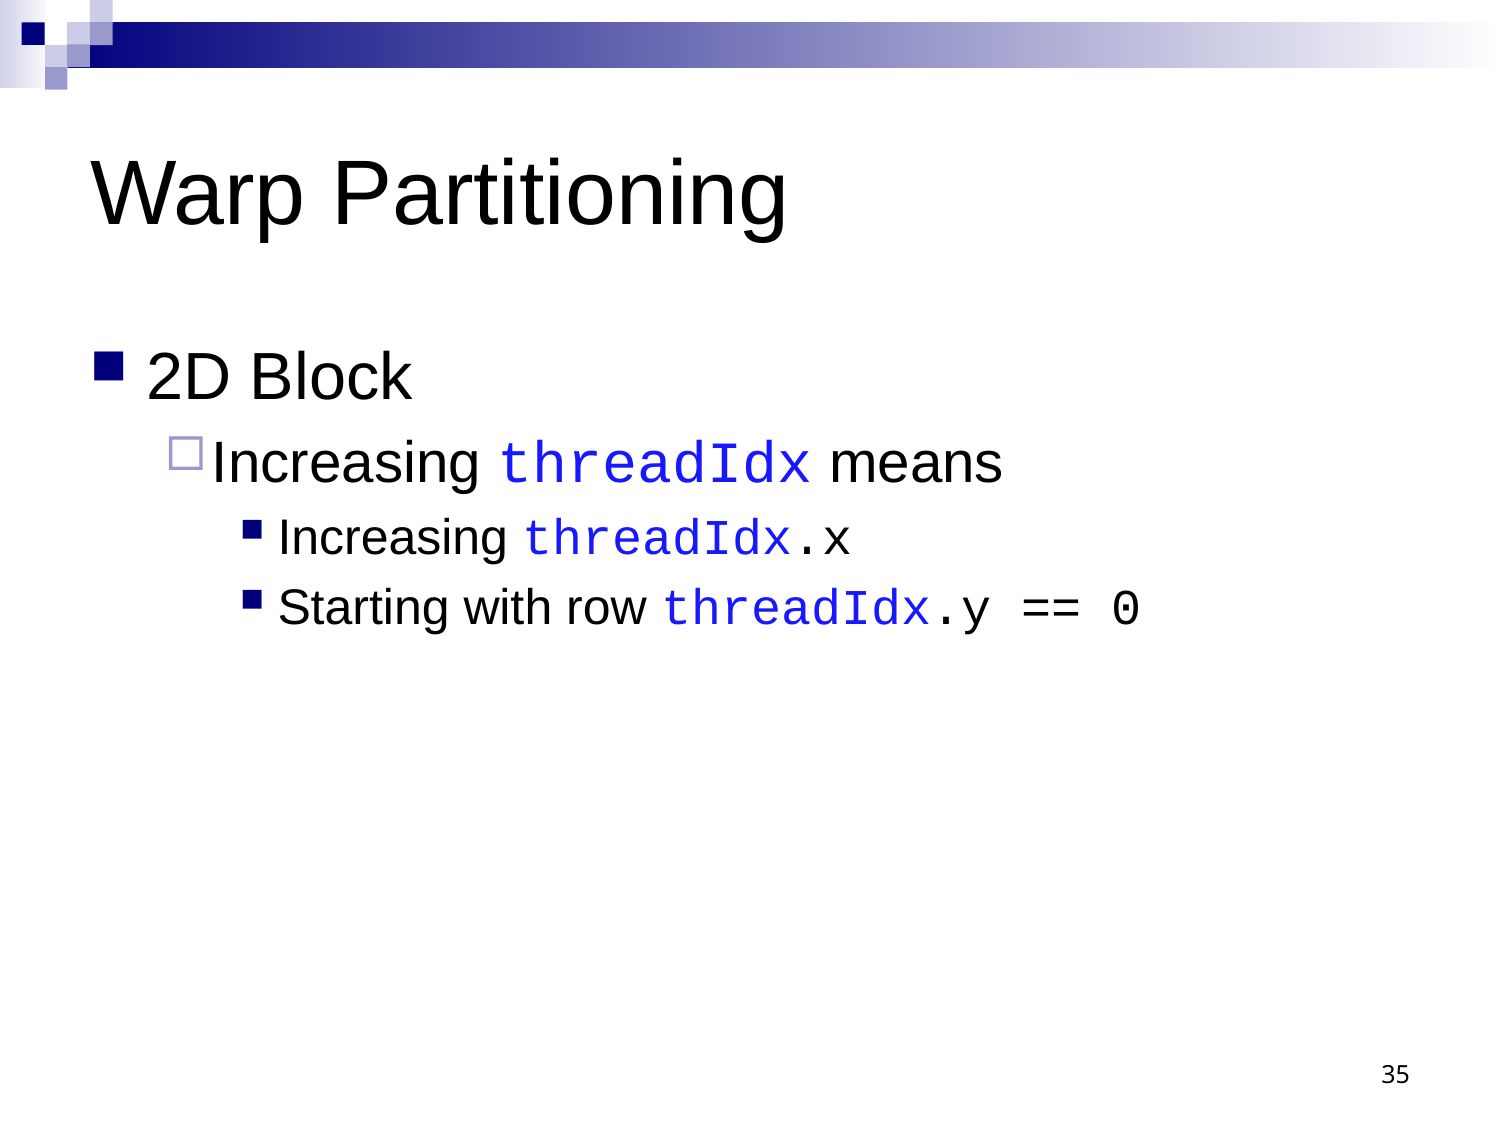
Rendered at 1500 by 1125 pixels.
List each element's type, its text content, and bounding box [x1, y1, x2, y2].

list 2D Block Increasing threadIdx means Increasing threadIdx.x Starting with row threadIdx.y == 0 [75, 324, 1500, 663]
title Warp Partitioning [75, 75, 1425, 300]
slide_number 35 [1074, 1024, 1426, 1101]
